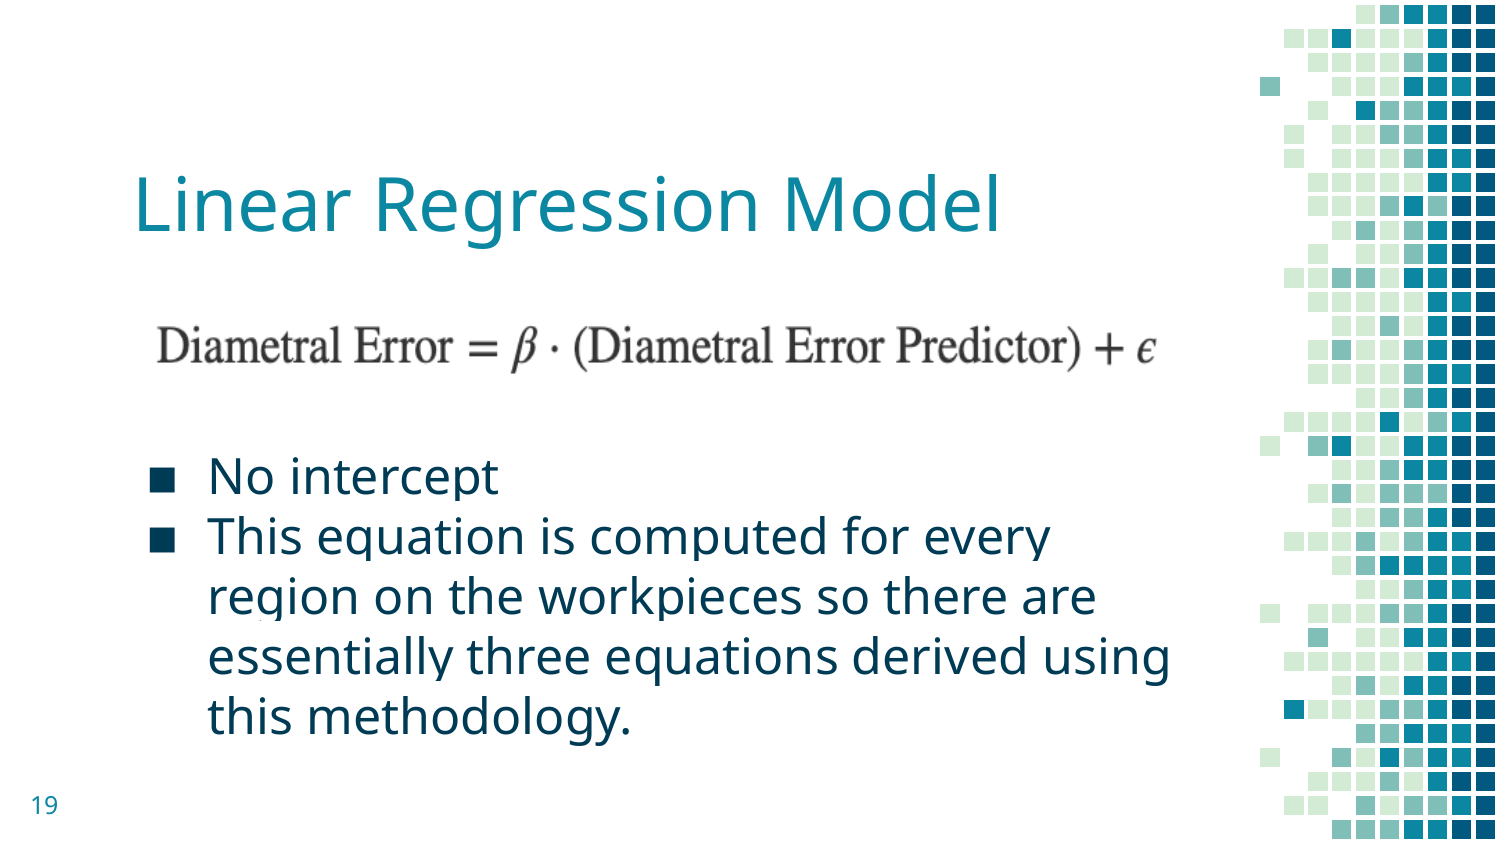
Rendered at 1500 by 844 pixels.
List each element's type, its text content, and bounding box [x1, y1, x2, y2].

list No intercept This equation is computed for every region on the workpieces so there are essentially three equations derived using this methodology. [117, 284, 1227, 774]
slide_number 19 [15, 774, 105, 839]
picture [104, 284, 1200, 407]
title Linear Regression Model [117, 121, 1227, 262]
